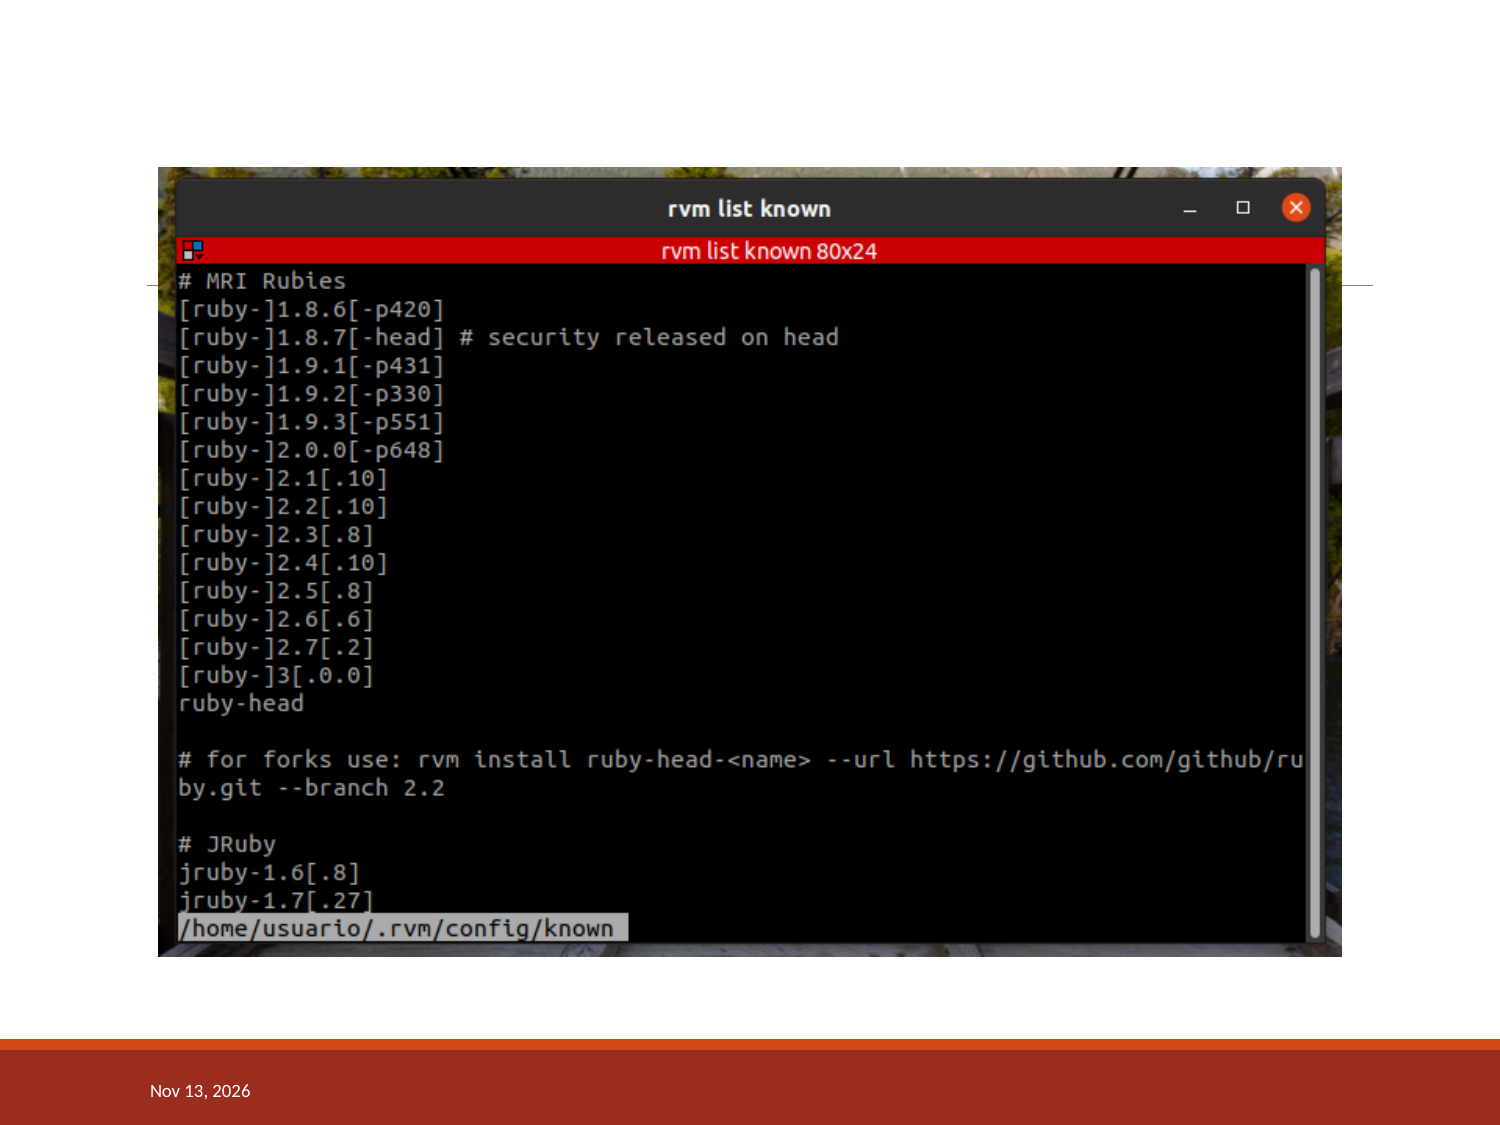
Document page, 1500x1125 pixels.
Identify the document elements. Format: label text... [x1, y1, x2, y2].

picture [158, 167, 1342, 958]
slide_number 25-Oct-22 [135, 1059, 440, 1120]
